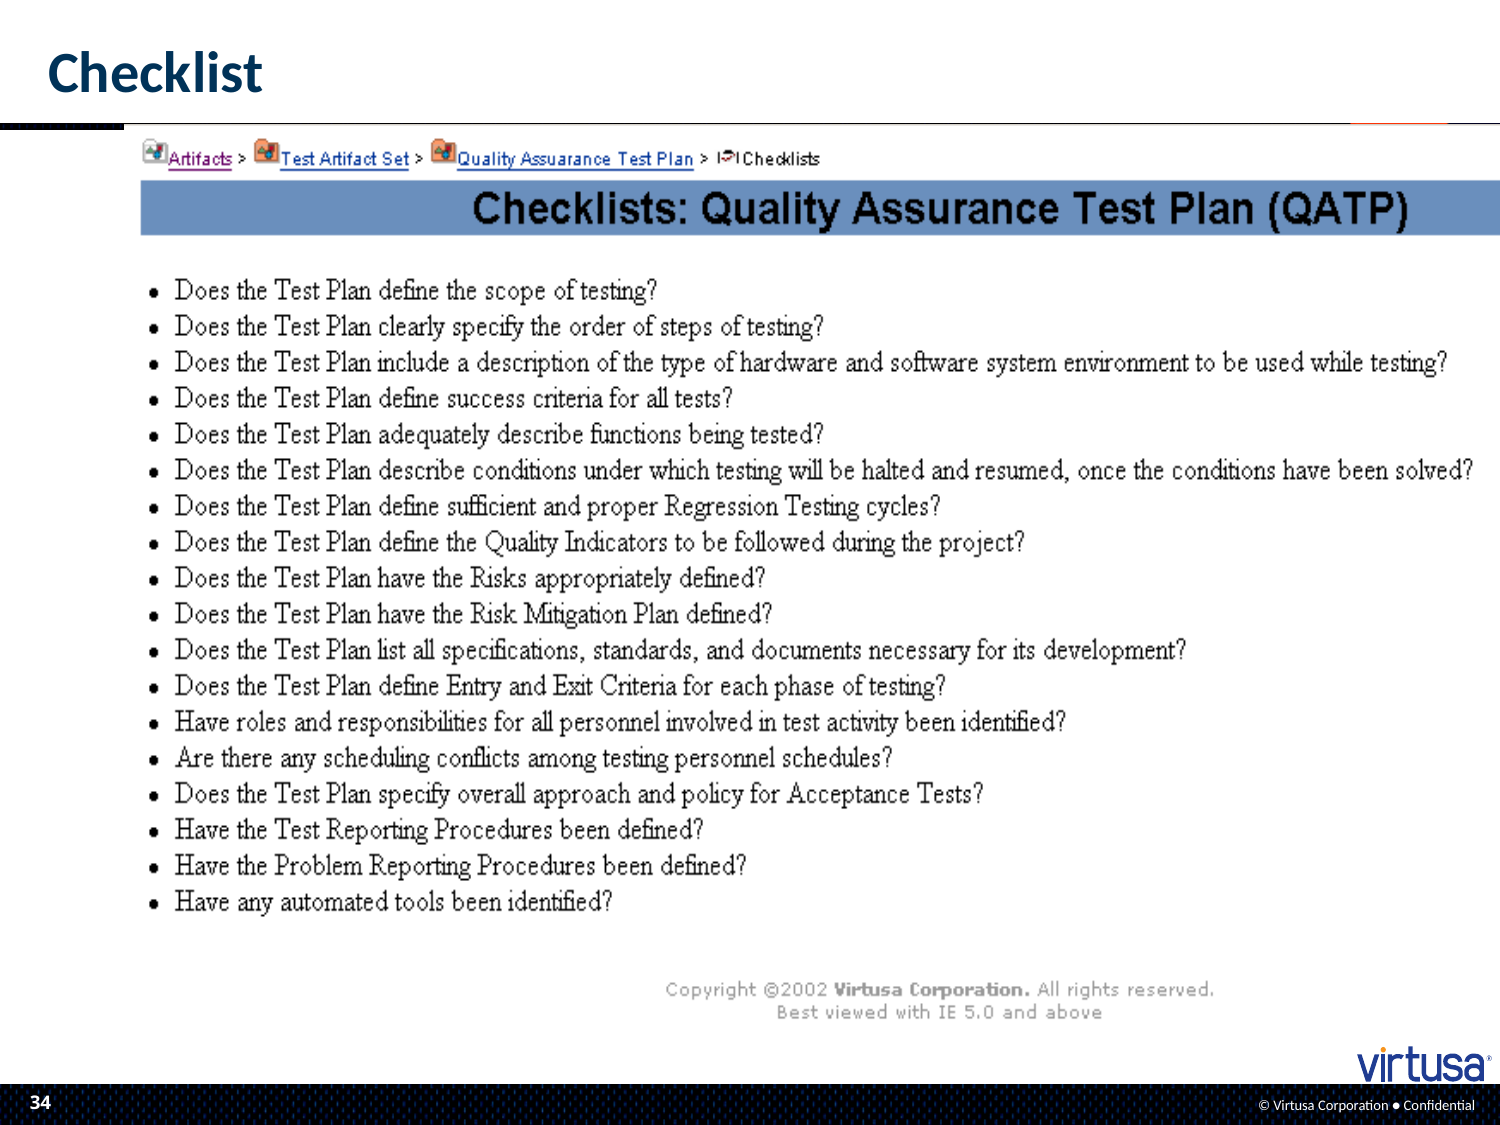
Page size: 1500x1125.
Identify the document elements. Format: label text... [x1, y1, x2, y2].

slide_number 34 [1112, 1047, 1425, 1100]
picture [0, 123, 1500, 130]
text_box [124, 124, 1500, 1038]
picture [0, 1084, 1500, 1125]
title Checklist [48, 16, 1454, 105]
